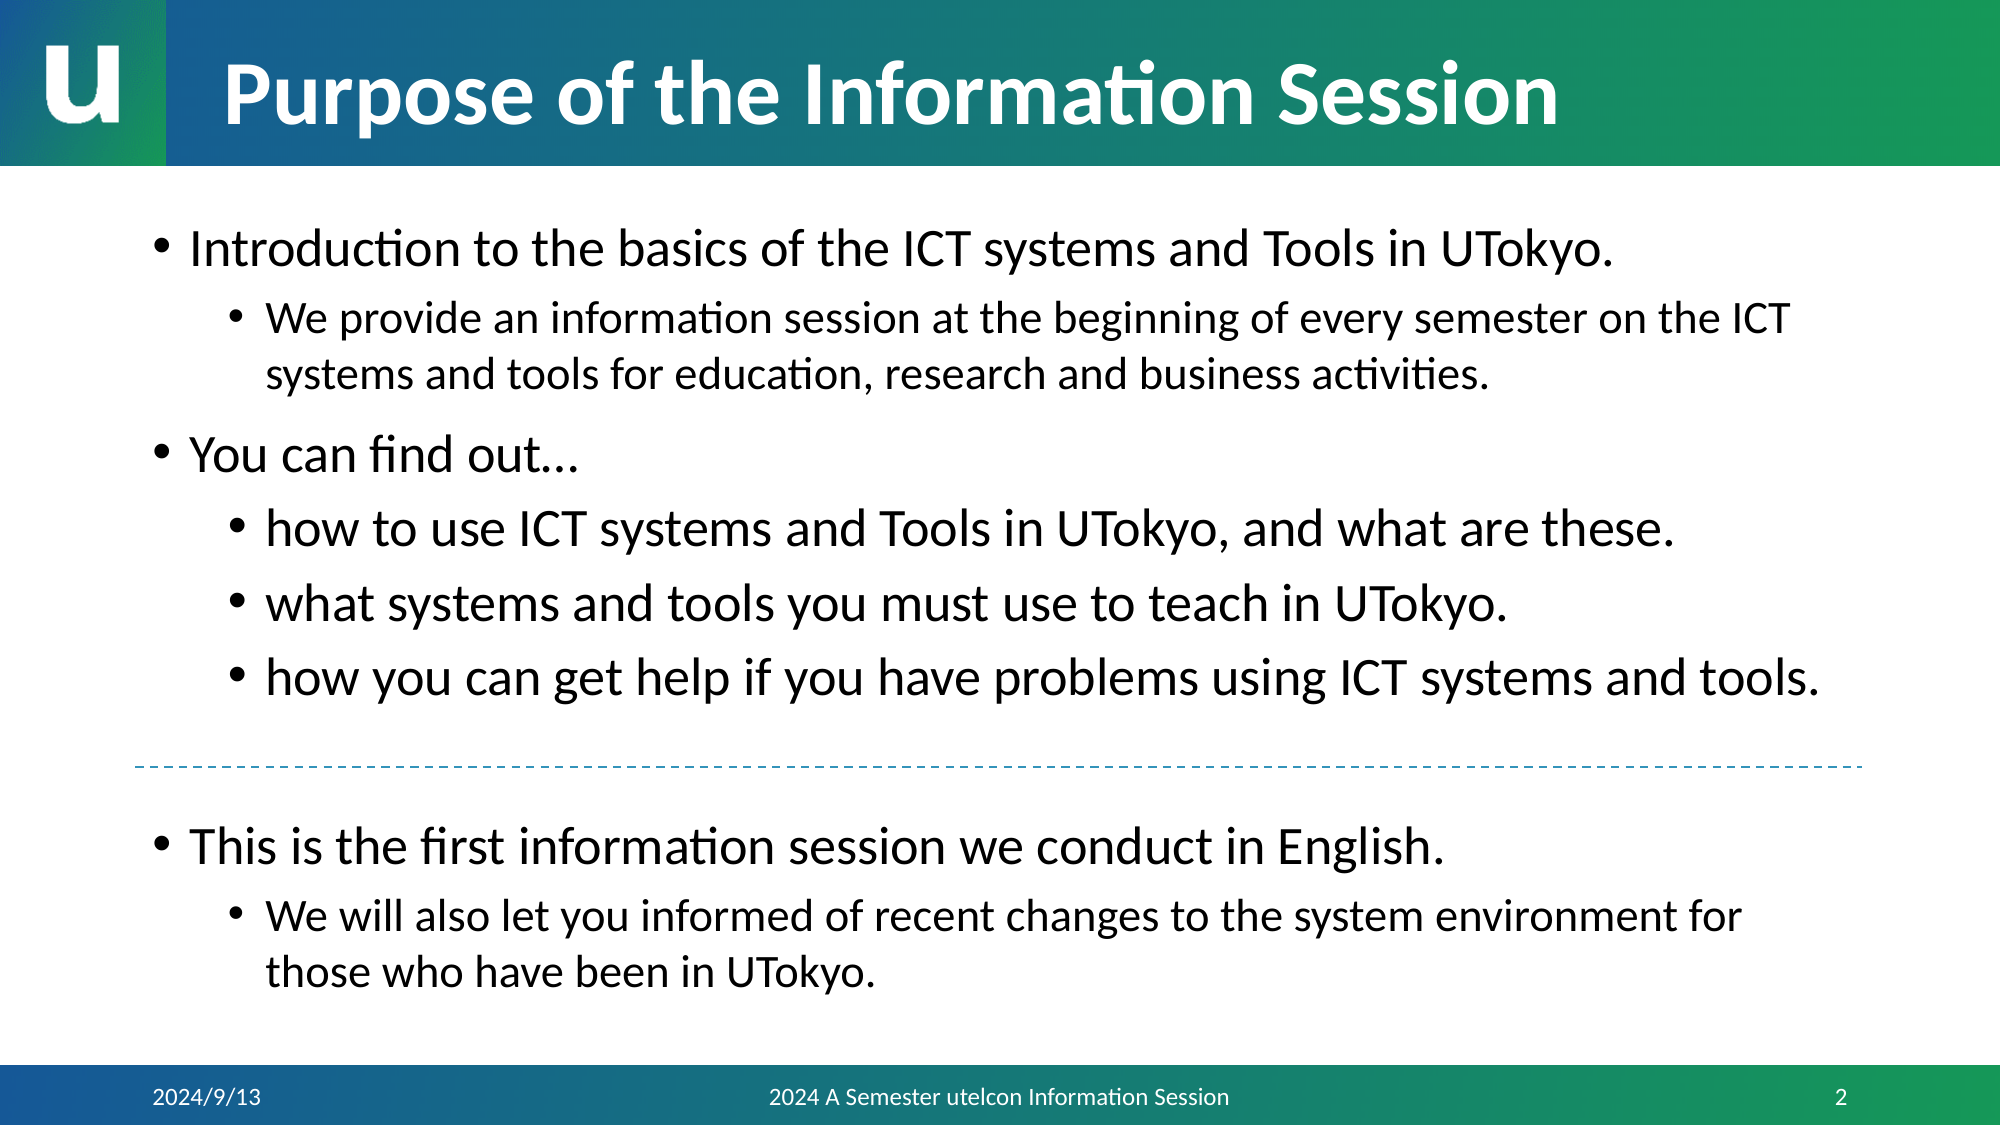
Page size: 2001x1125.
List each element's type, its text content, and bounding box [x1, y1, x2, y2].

picture [0, 0, 2000, 166]
title Purpose of the Information Session [208, 35, 1863, 154]
slide_number 2 [1412, 1074, 1863, 1117]
picture [0, 1065, 2000, 1125]
footer 2024 A Semester utelcon Information Session [662, 1074, 1338, 1117]
list Introduction to the basics of the ICT systems and Tools in UTokyo. We provide an information session at the beginning of every semester on the ICT systems and tools for education, research and business activities. You can find out… how to use ICT systems and Tools in UTokyo, and what are these. what systems and tools you must use to teach in UTokyo. how you can get help if you have problems using ICT systems and tools. This is the first information session we conduct in English. We will also let you informed of recent changes to the system environment for those who have been in UTokyo. [137, 768, 1863, 1055]
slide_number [137, 1074, 588, 1117]
list Introduction to the basics of the ICT systems and Tools in UTokyo. We provide an information session at the beginning of every semester on the ICT systems and tools for education, research and business activities. You can find out… how to use ICT systems and Tools in UTokyo, and what are these. what systems and tools you must use to teach in UTokyo. how you can get help if you have problems using ICT systems and tools. This is the first information session we conduct in English. We will also let you informed of recent changes to the system environment for those who have been in UTokyo. [137, 205, 1863, 766]
